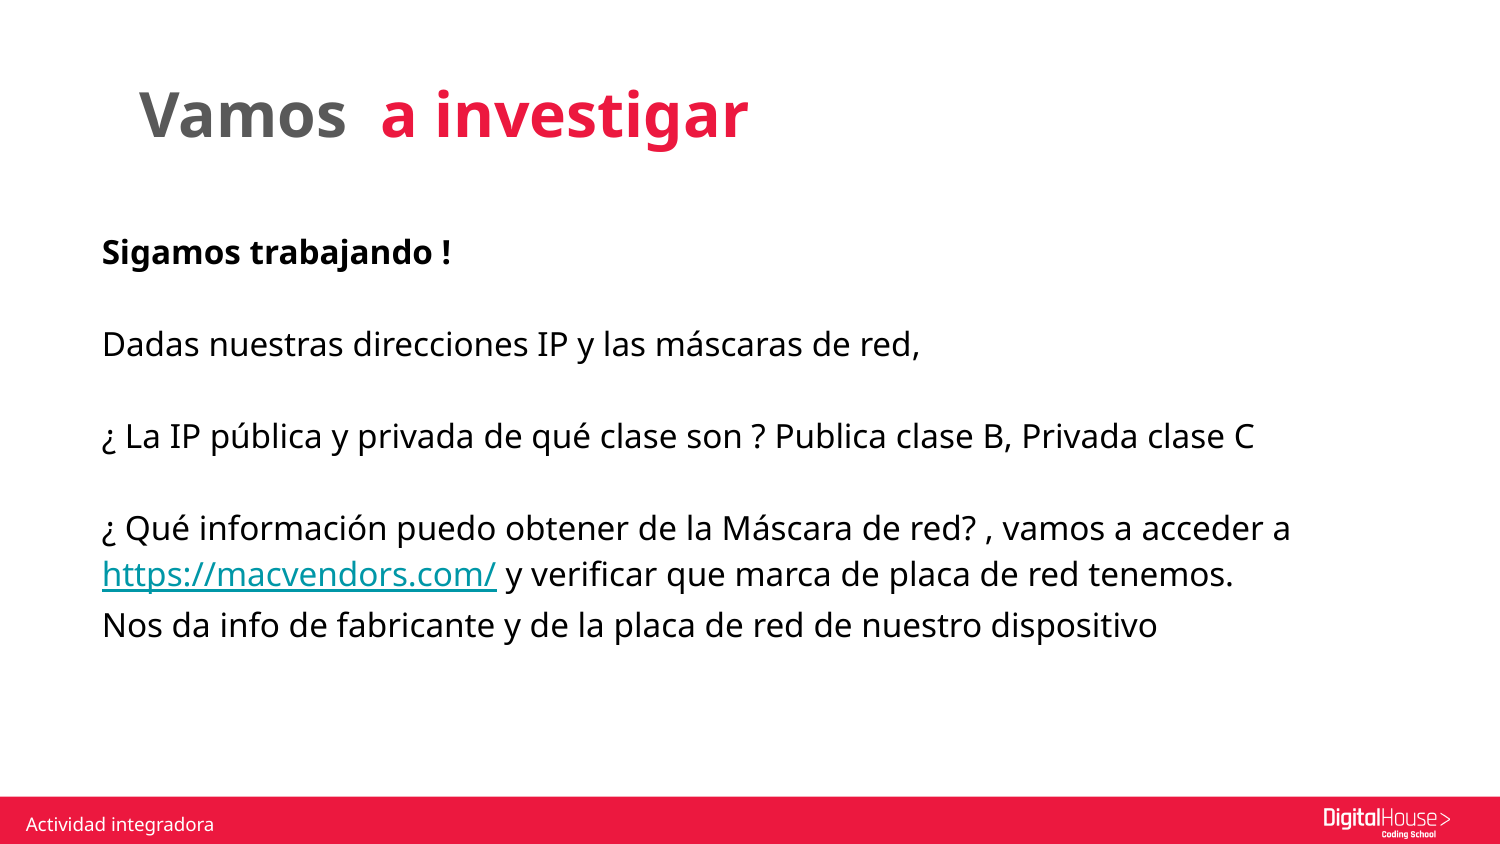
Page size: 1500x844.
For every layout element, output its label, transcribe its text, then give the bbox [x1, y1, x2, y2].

text_box Sigamos trabajando ! Dadas nuestras direcciones IP y las máscaras de red, ¿ La IP pública y privada de qué clase son ? Publica clase B, Privada clase C ¿ Qué información puedo obtener de la Máscara de red? , vamos a acceder a https://macvendors.com/ y verificar que marca de placa de red tenemos. Nos da info de fabricante y de la placa de red de nuestro dispositivo [86, 165, 1457, 760]
picture [1324, 808, 1450, 839]
text_box Vamos a investigar [124, 62, 1019, 166]
